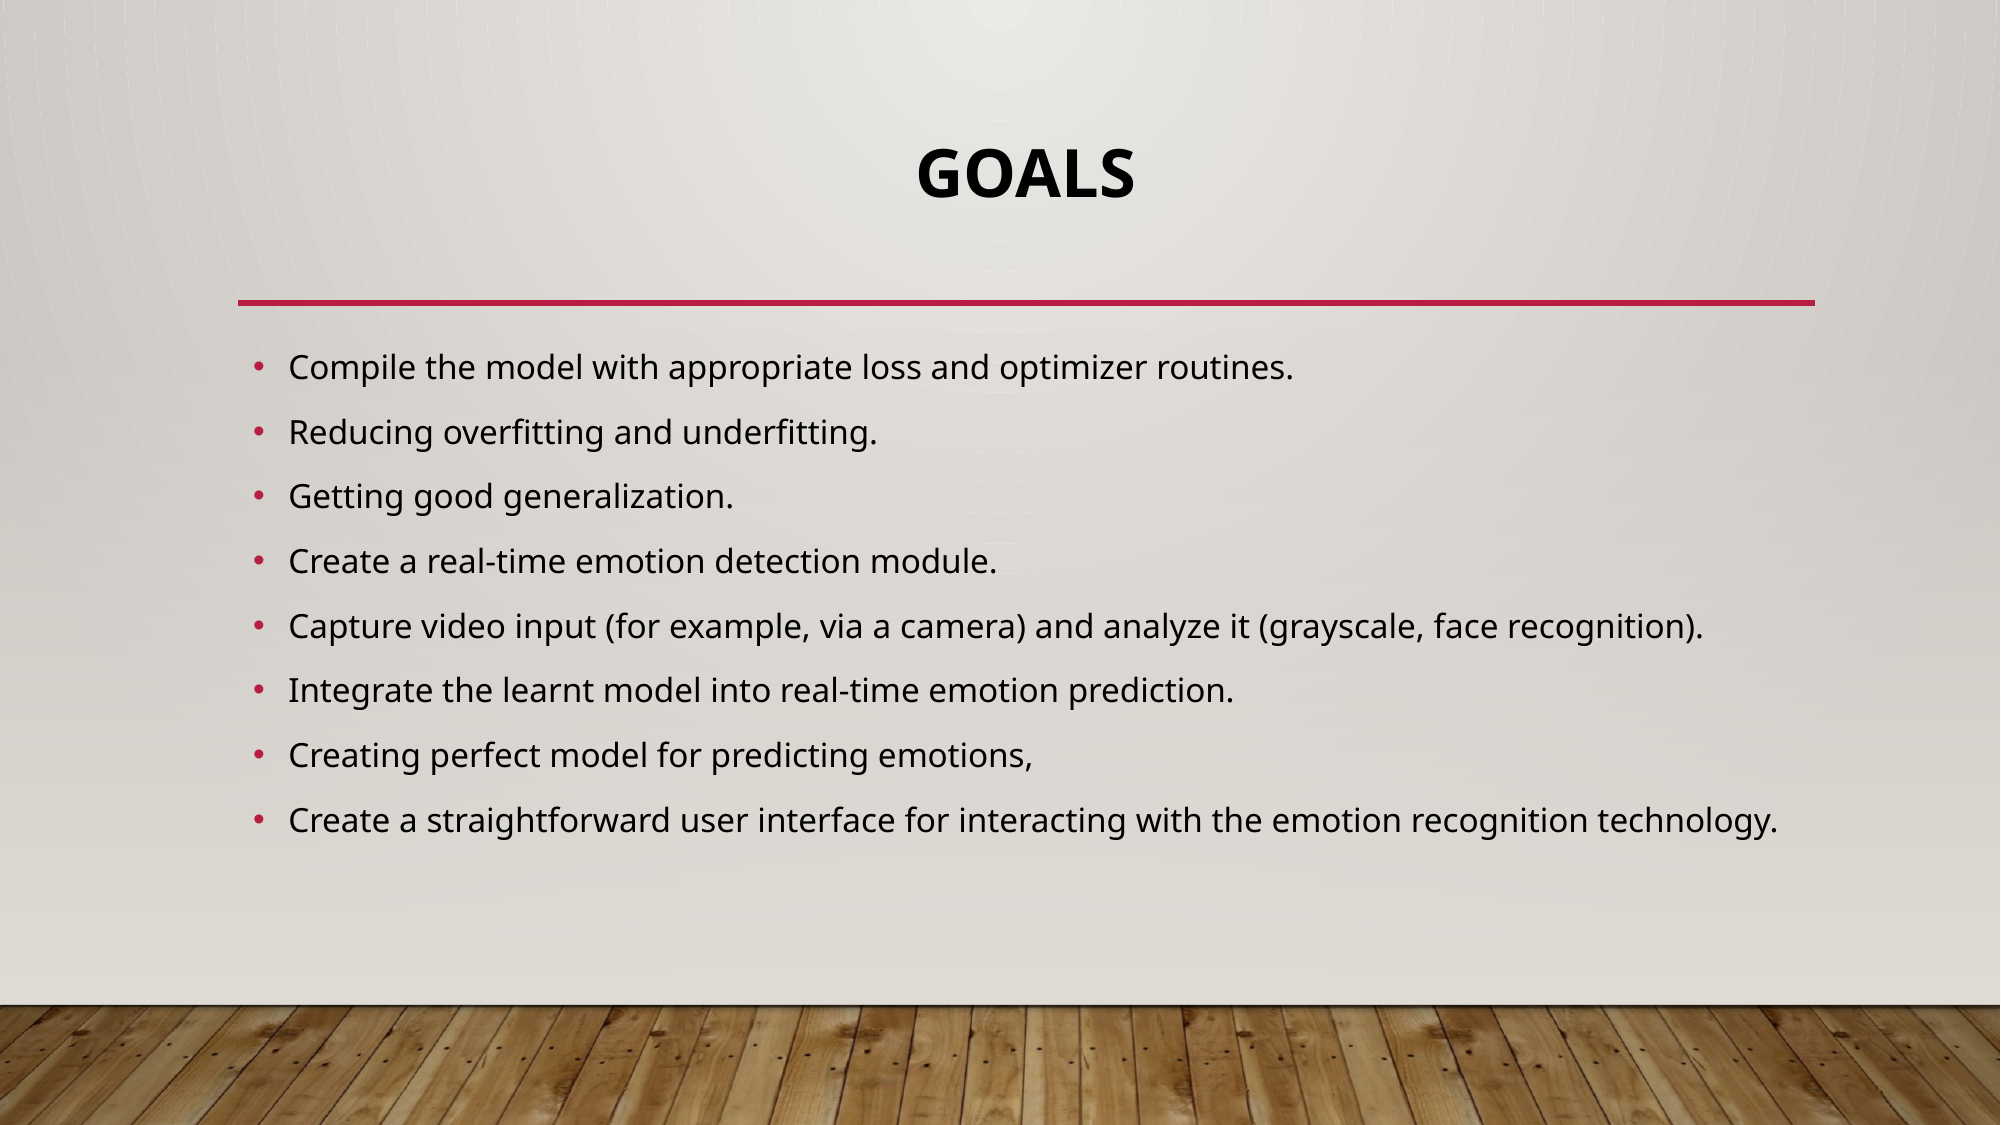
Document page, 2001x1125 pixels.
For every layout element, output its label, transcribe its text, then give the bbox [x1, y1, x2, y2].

title Goals [238, 131, 1814, 305]
picture [0, 1005, 2000, 1125]
list Compile the model with appropriate loss and optimizer routines. Reducing overfitting and underfitting. Getting good generalization. Create a real-time emotion detection module. Capture video input (for example, via a camera) and analyze it (grayscale, face recognition). Integrate the learnt model into real-time emotion prediction. Creating perfect model for predicting emotions, Create a straightforward user interface for interacting with the emotion recognition technology. [238, 330, 1814, 897]
